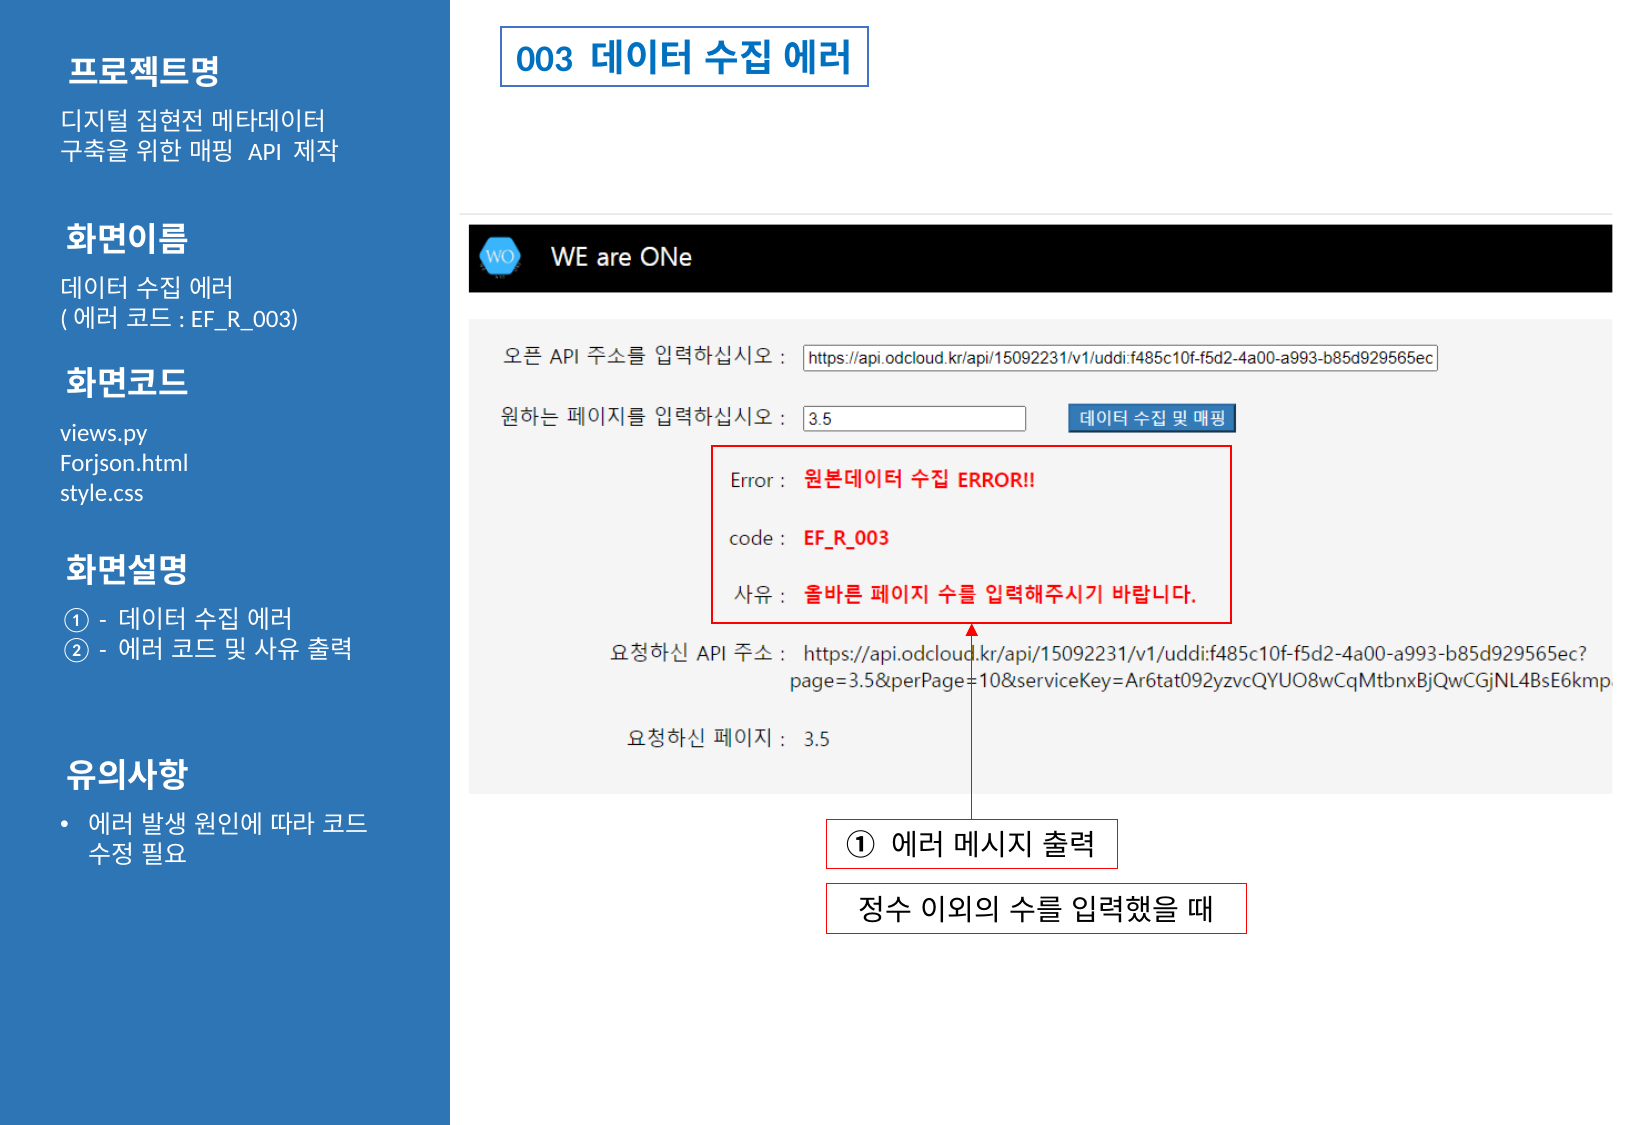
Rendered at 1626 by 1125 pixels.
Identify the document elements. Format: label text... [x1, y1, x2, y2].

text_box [45, 44, 402, 175]
picture [459, 208, 1613, 794]
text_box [45, 354, 402, 516]
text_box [45, 747, 402, 878]
text_box 데이터 수집 에러 (에러 코드: EF_R_003) [45, 264, 402, 340]
text_box 정수 이외의 수를 입력했을 때 [826, 883, 1247, 934]
text_box ① - 데이터 수집 에러 ② - 에러 코드 및 사유 출력 [45, 596, 402, 671]
text_box 003 데이터 수집 에러 [500, 26, 869, 87]
text_box 화면설명 [51, 542, 204, 596]
text_box [0, 0, 451, 1125]
text_box ① 에러 메시지 출력 [826, 819, 1118, 869]
text_box 화면이름 [51, 210, 204, 264]
